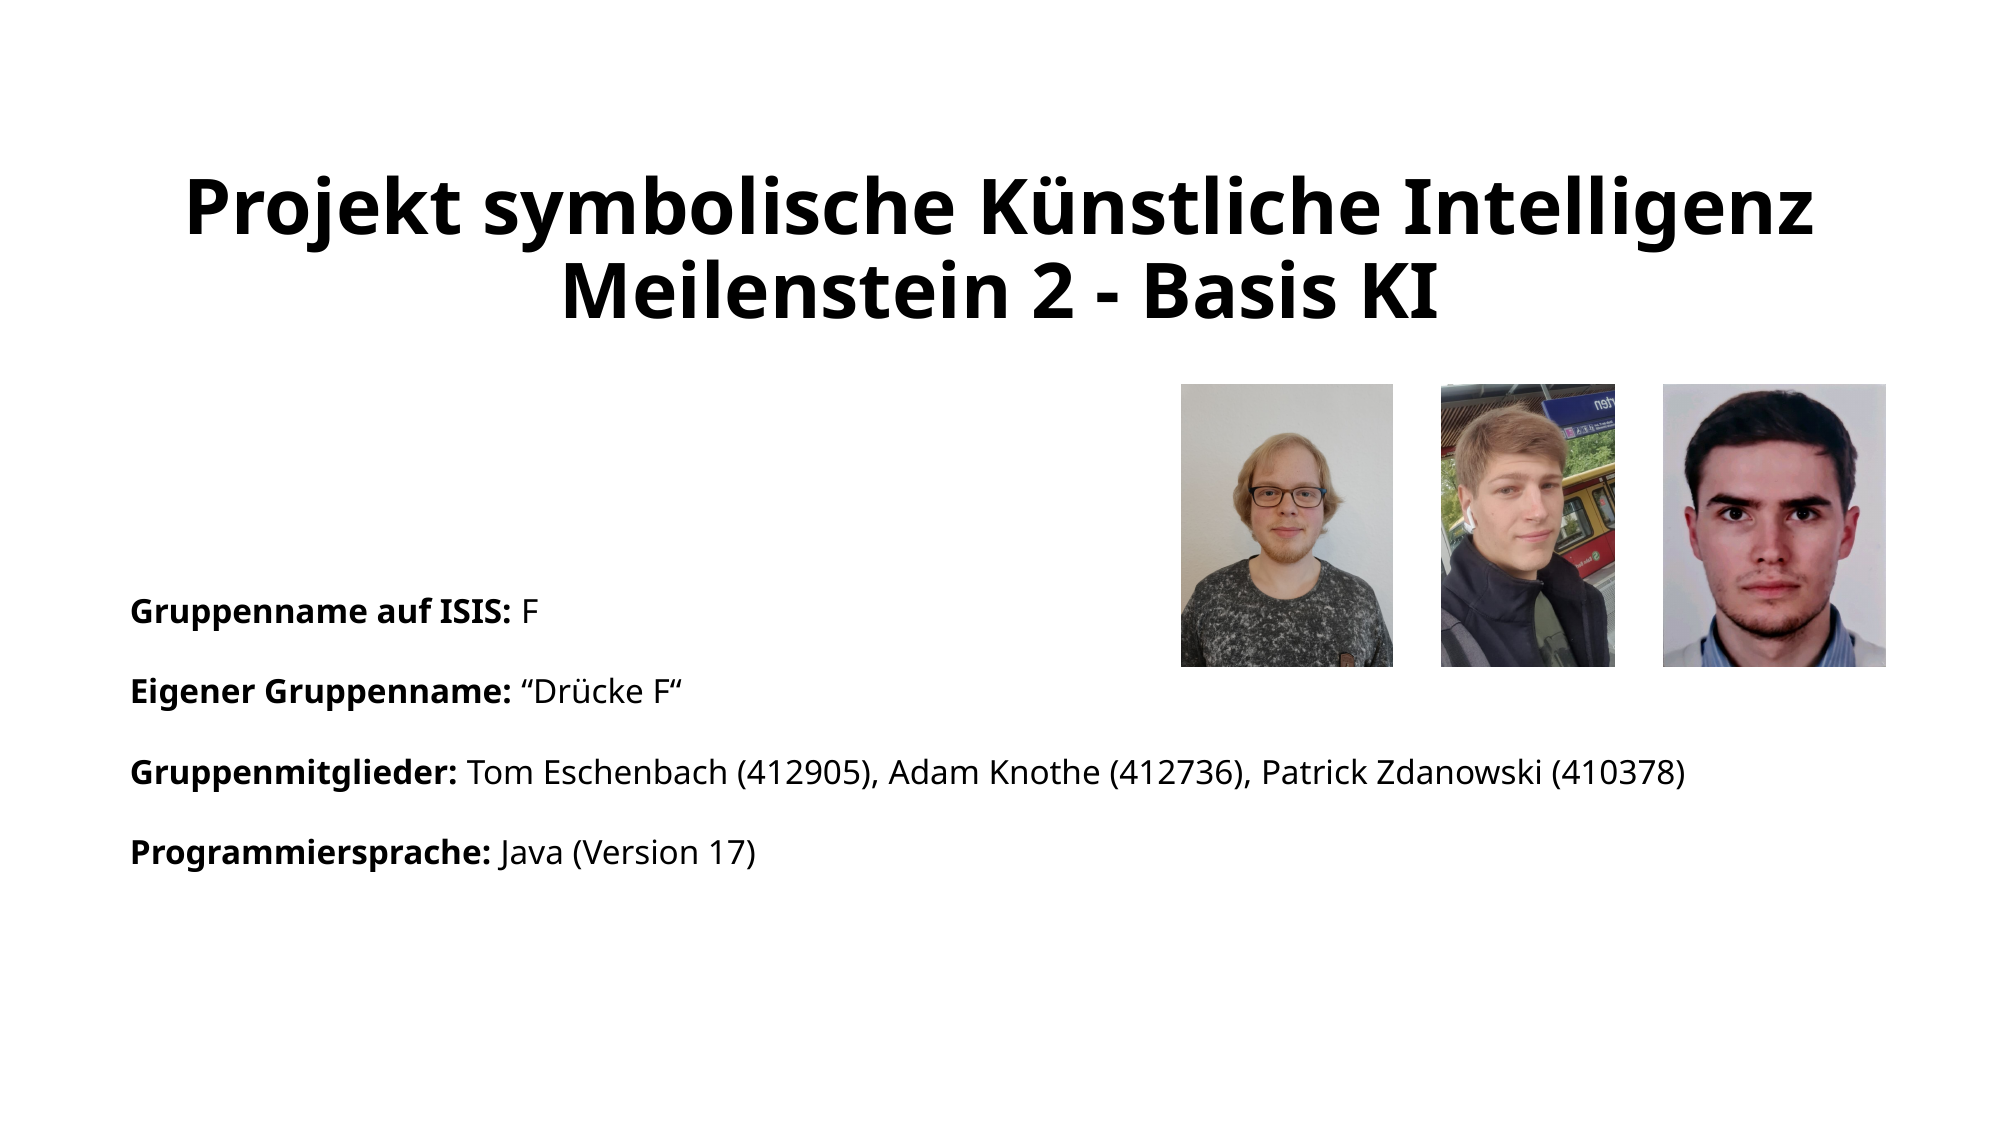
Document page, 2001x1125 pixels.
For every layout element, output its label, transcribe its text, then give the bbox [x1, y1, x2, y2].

picture [1181, 384, 1393, 667]
title Projekt symbolische Künstliche Intelligenz Meilenstein 2 - Basis KI [114, 114, 1886, 343]
picture [1663, 384, 1886, 667]
subtitle Gruppenname auf ISIS: F Eigener Gruppenname: “Drücke F“ Gruppenmitglieder: Tom Eschenbach (412905), Adam Knothe (412736), Patrick Zdanowski (410378) Programmiersprache: Java (Version 17) [114, 562, 1886, 887]
picture [1441, 384, 1615, 667]
